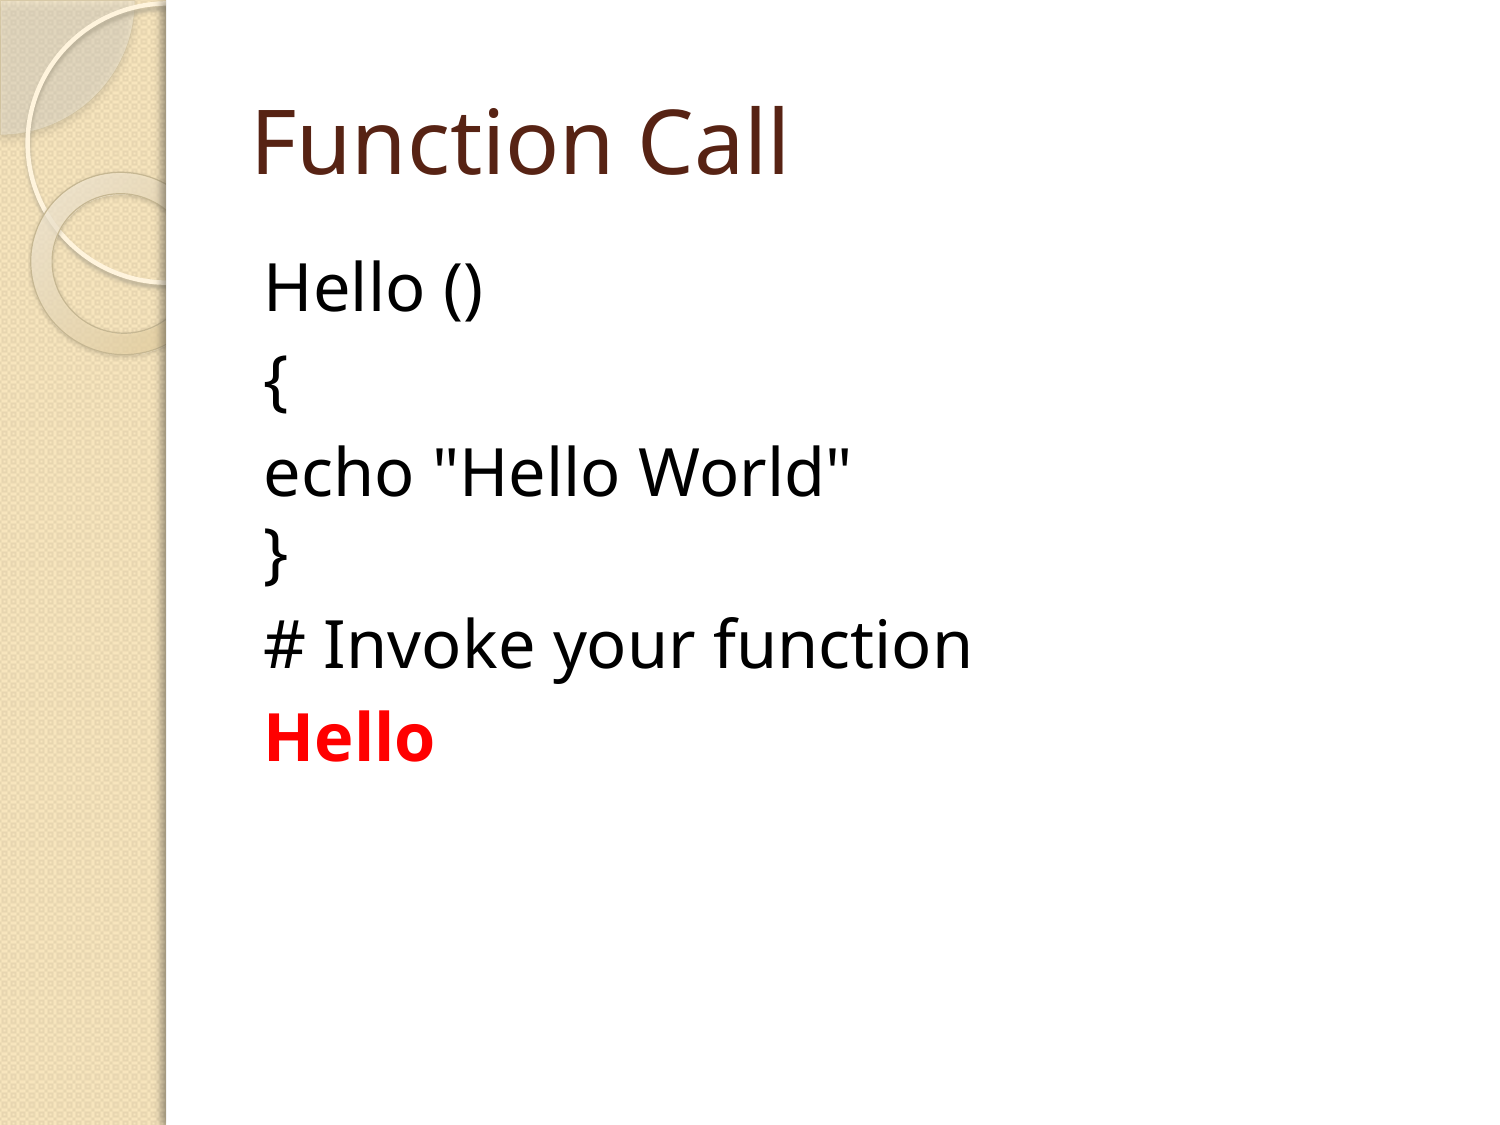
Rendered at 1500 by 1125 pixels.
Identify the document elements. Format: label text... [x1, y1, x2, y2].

title Function Call [235, 45, 1466, 233]
list Hello () { echo "Hello World" } # Invoke your function Hello [235, 237, 1466, 1025]
